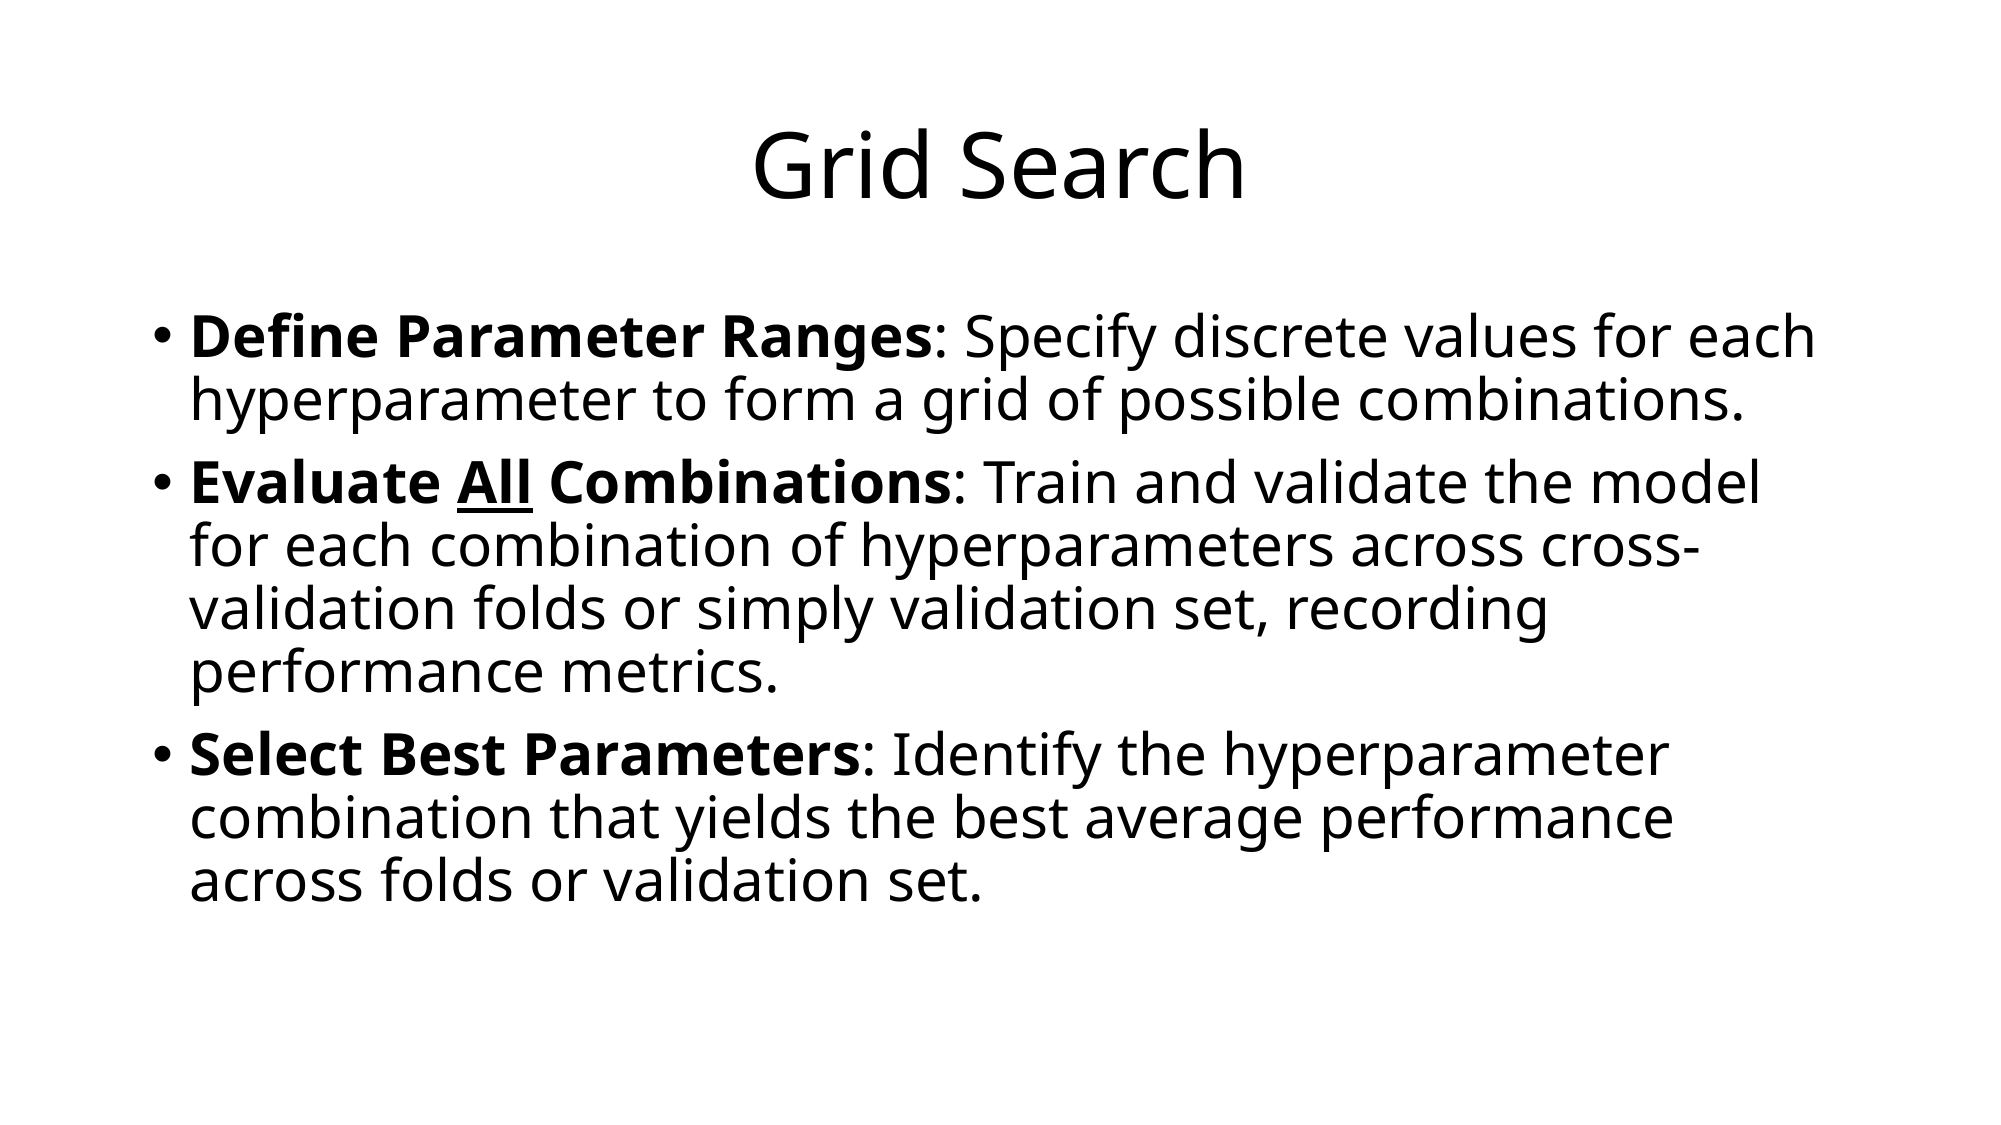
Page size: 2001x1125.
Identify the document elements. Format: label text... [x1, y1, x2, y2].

list Define Parameter Ranges: Specify discrete values for each hyperparameter to form a grid of possible combinations. Evaluate All Combinations: Train and validate the model for each combination of hyperparameters across cross-validation folds or simply validation set, recording performance metrics. Select Best Parameters: Identify the hyperparameter combination that yields the best average performance across folds or validation set. [137, 299, 1863, 1014]
title Grid Search [137, 59, 1863, 278]
